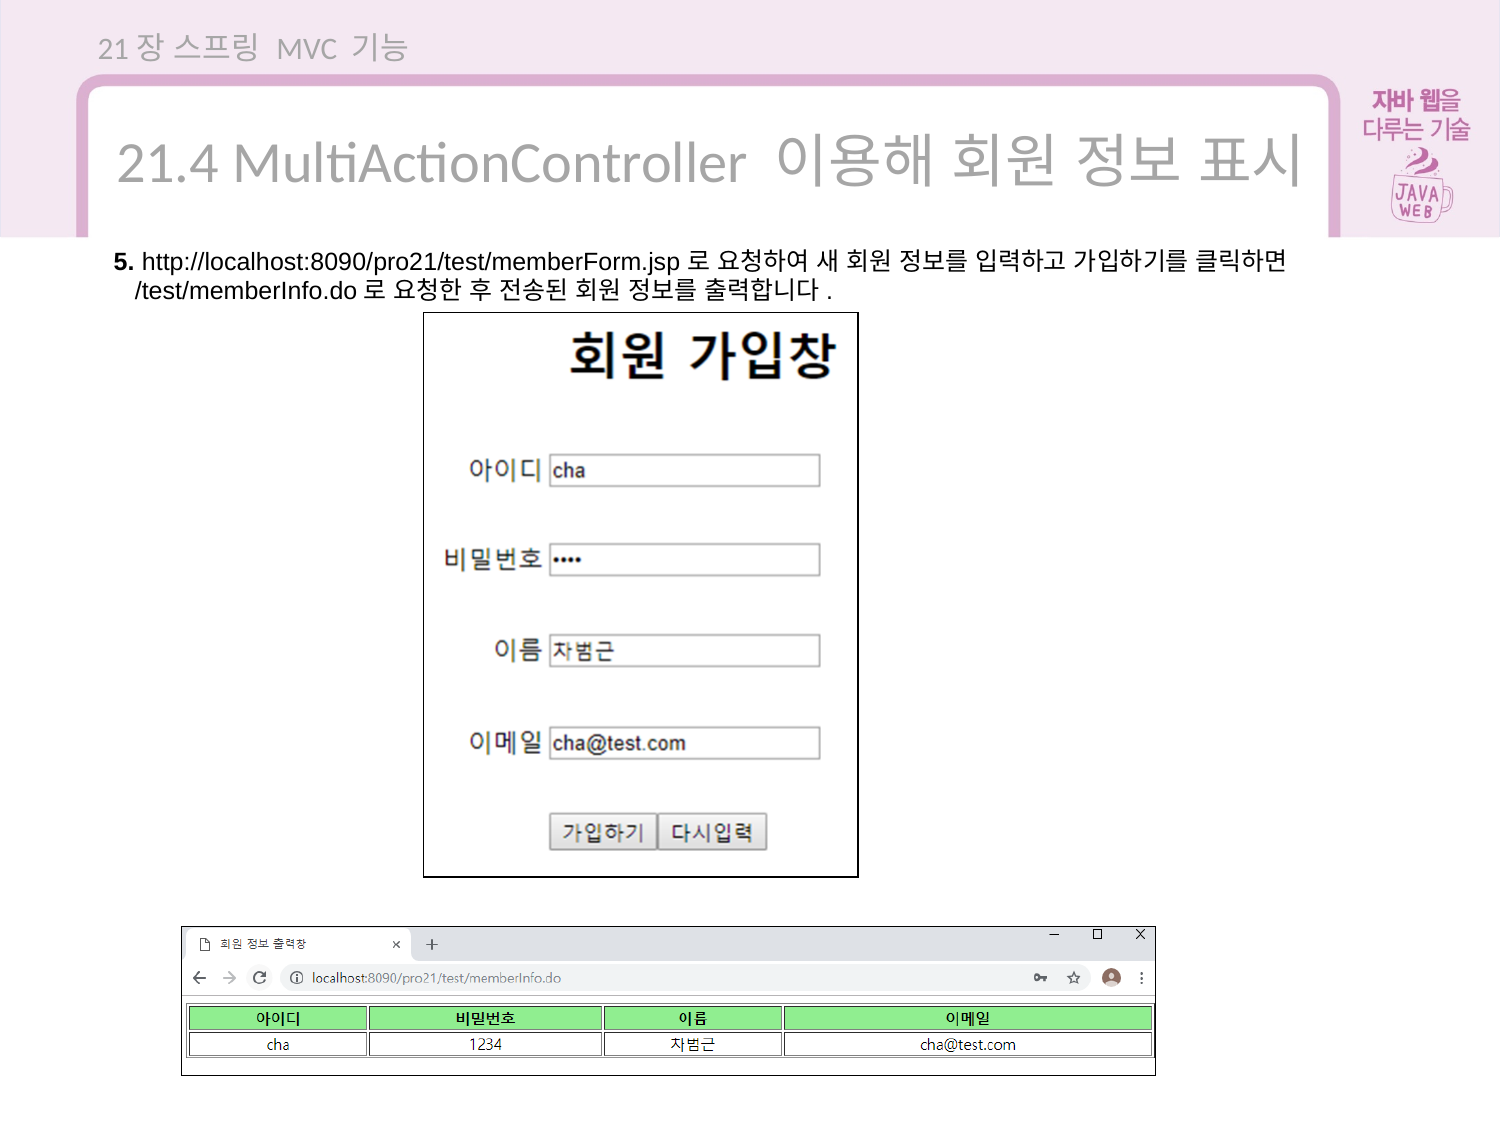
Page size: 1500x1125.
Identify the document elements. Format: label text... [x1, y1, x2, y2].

picture [0, 0, 1500, 1125]
text_box 21장 스프링 MVC 기능 [82, 0, 1133, 74]
text_box 5. http://localhost:8090/pro21/test/memberForm.jsp로 요청하여 새 회원 정보를 입력하고 가입하기를 클릭하면 /test/memberInfo.do로 요청한 후 전송된 회원 정보를 출력합니다. [99, 237, 1386, 313]
text_box 21.4 MultiActionController 이용해 회원 정보 표시 [82, 117, 1339, 202]
